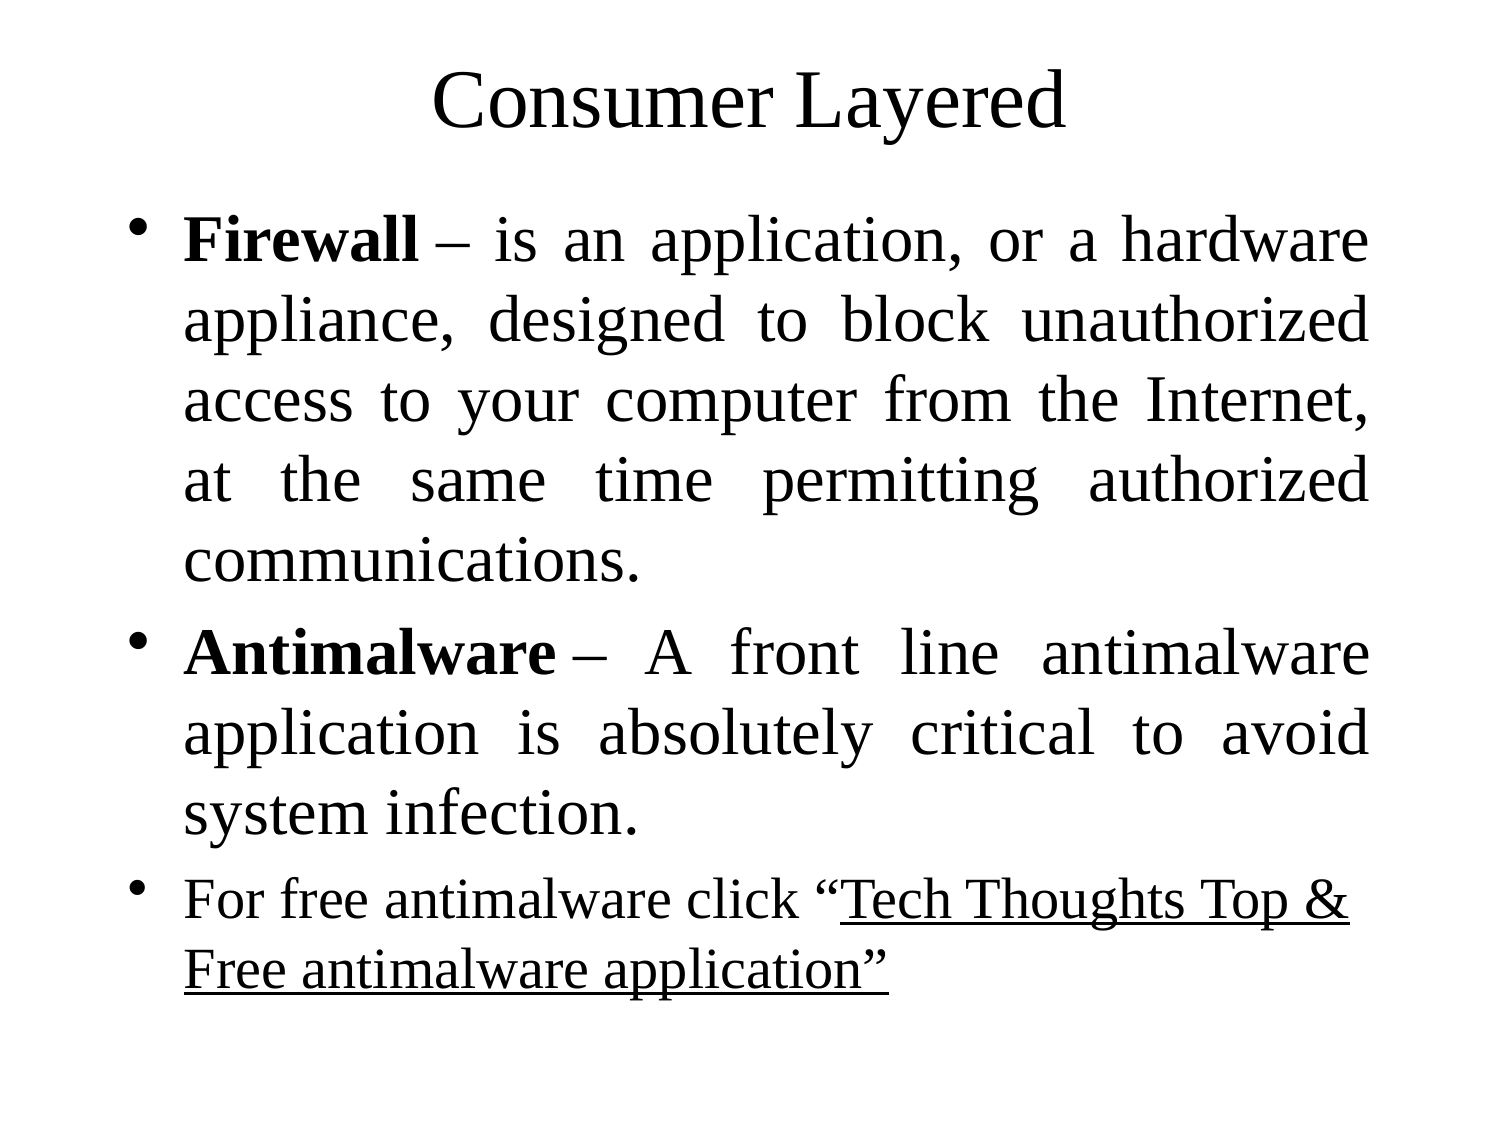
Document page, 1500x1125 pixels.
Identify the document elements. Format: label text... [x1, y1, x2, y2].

list Firewall – is an application, or a hardware appliance, designed to block unauthorized access to your computer from the Internet, at the same time permitting authorized communications. Antimalware – A front line antimalware application is absolutely critical to avoid system infection. For free antimalware click “Tech Thoughts Top & Free antimalware application” [112, 187, 1388, 1026]
title Consumer Layered [112, 0, 1388, 187]
